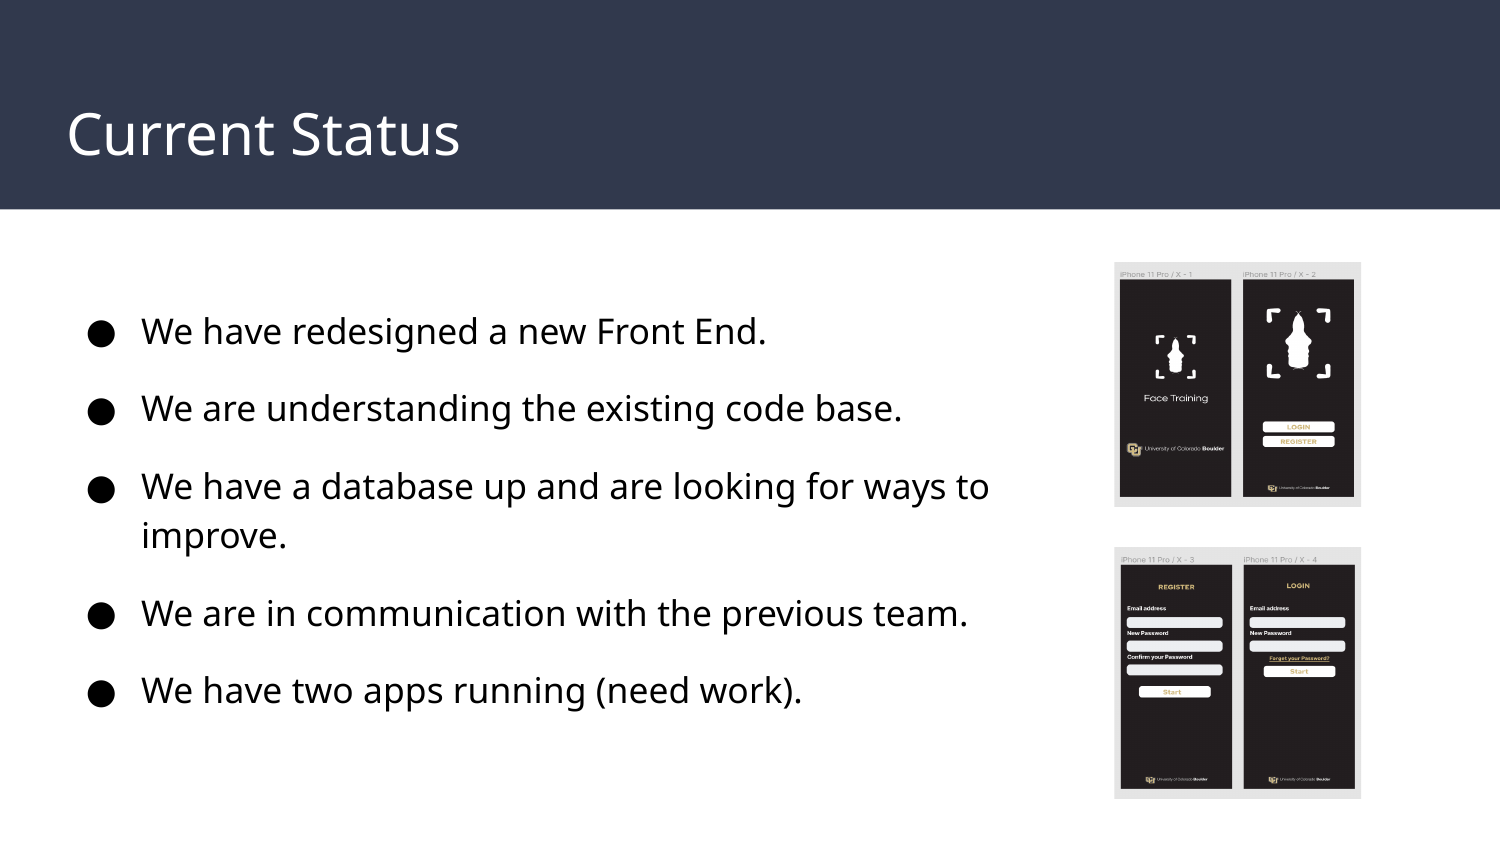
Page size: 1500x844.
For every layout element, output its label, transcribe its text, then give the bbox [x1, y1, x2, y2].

text_box We have redesigned a new Front End. We are understanding the existing code base. We have a database up and are looking for ways to improve. We are in communication with the previous team. We have two apps running (need work). [51, 287, 1096, 766]
title Current Status [51, 82, 1449, 185]
picture [1114, 546, 1362, 799]
picture [1114, 262, 1362, 507]
